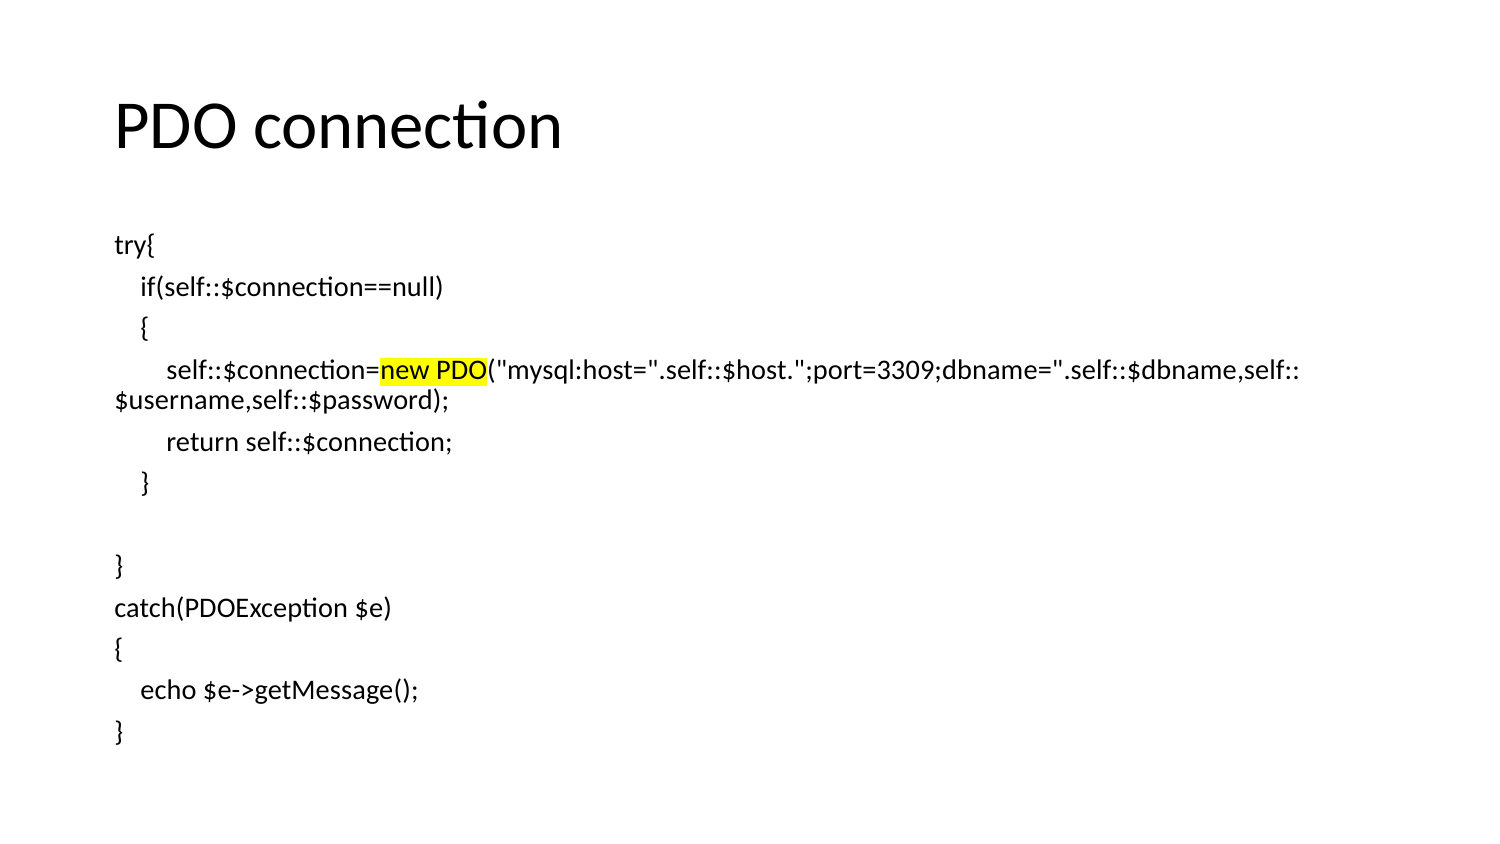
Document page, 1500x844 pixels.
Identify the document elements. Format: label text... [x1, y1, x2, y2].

title PDO connection [103, 44, 1397, 208]
list try{ if(self::$connection==null) { self::$connection=new PDO("mysql:host=".self::$host.";port=3309;dbname=".self::$dbname,self::$username,self::$password); return self::$connection; } } catch(PDOException $e) { echo $e->getMessage(); } [103, 224, 1397, 760]
